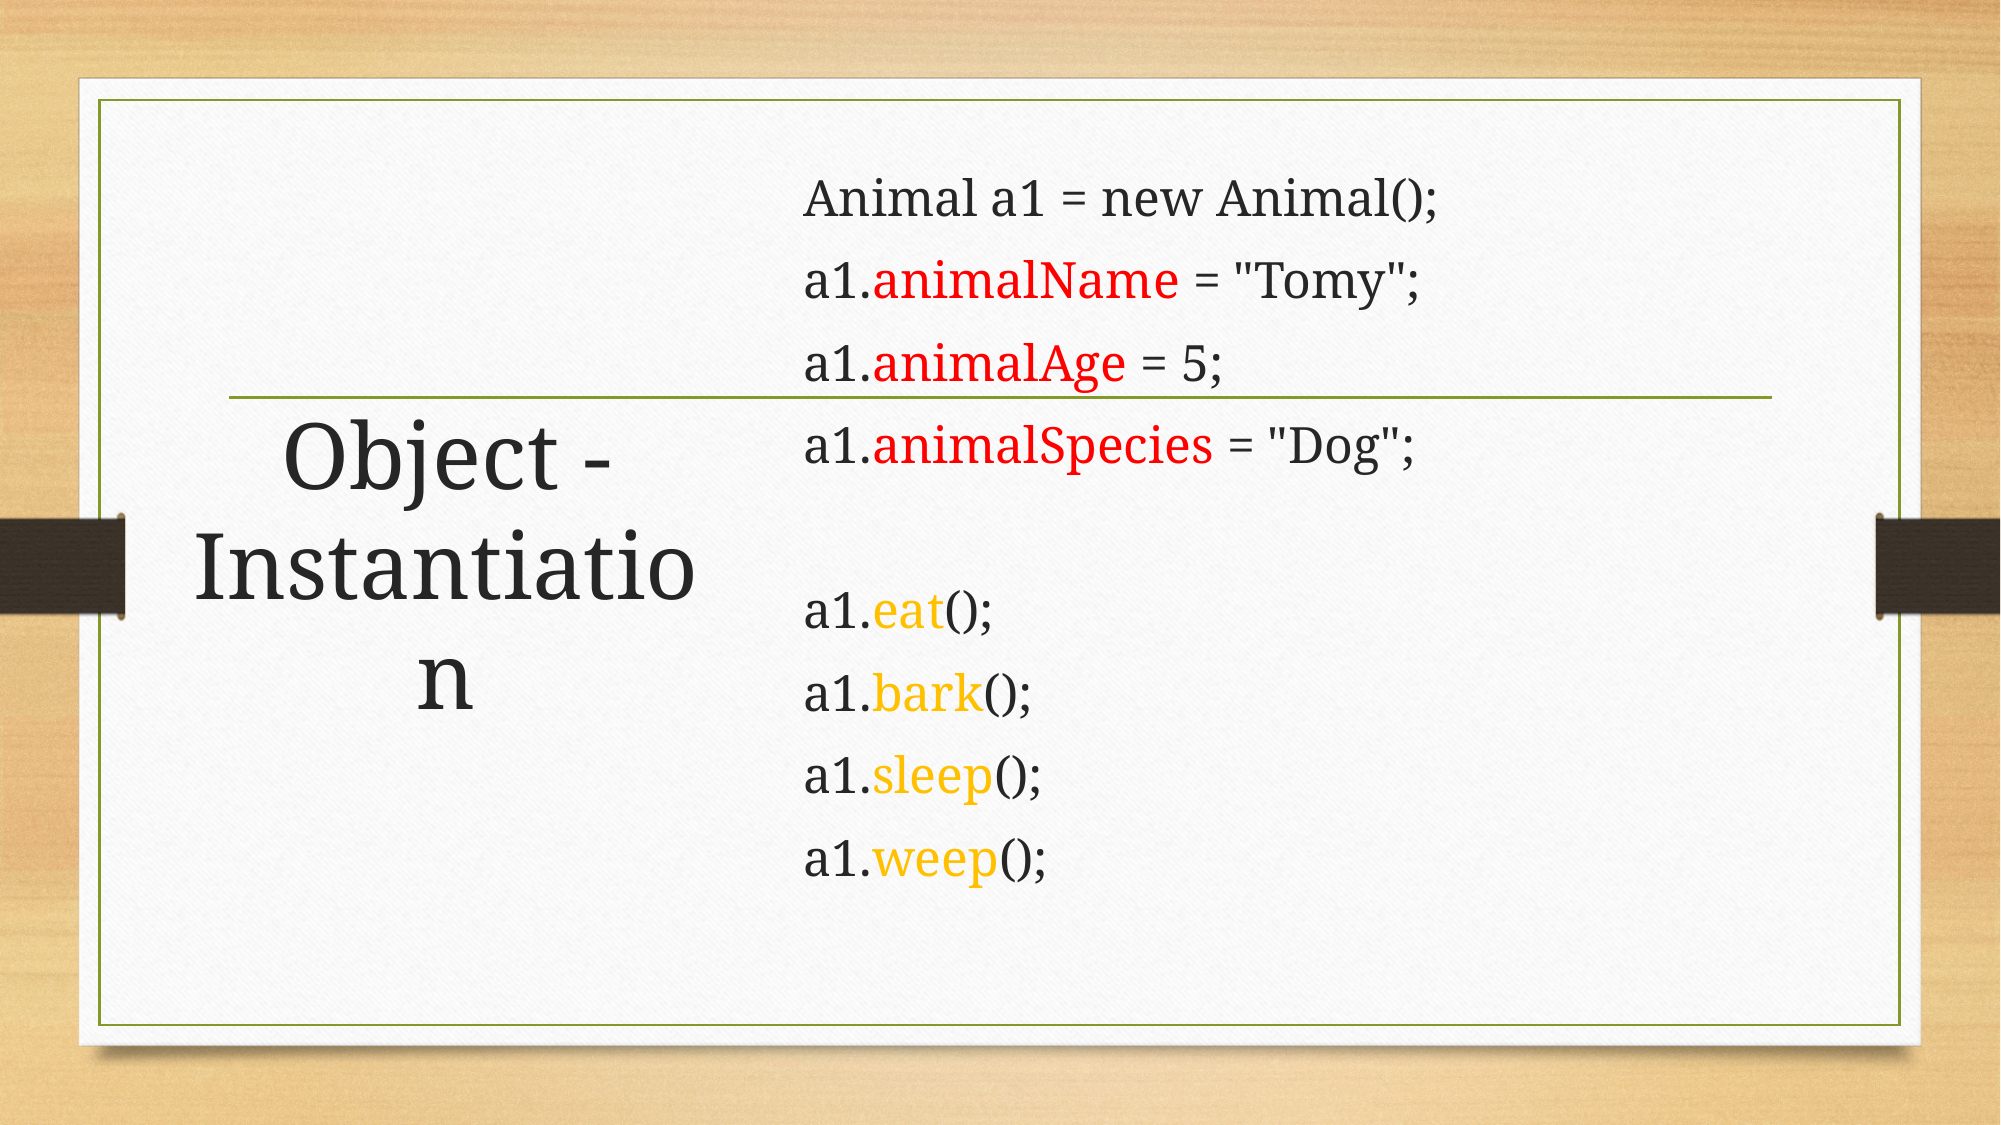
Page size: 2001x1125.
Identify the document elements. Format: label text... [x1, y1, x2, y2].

list Animal a1 = new Animal(); a1.animalName = "Tomy"; a1.animalAge = 5; a1.animalSpecies = "Dog"; a1.eat(); a1.bark(); a1.sleep(); a1.weep(); [788, 294, 1869, 841]
picture [0, 0, 2001, 1125]
title Object - Instantiation [176, 195, 717, 930]
